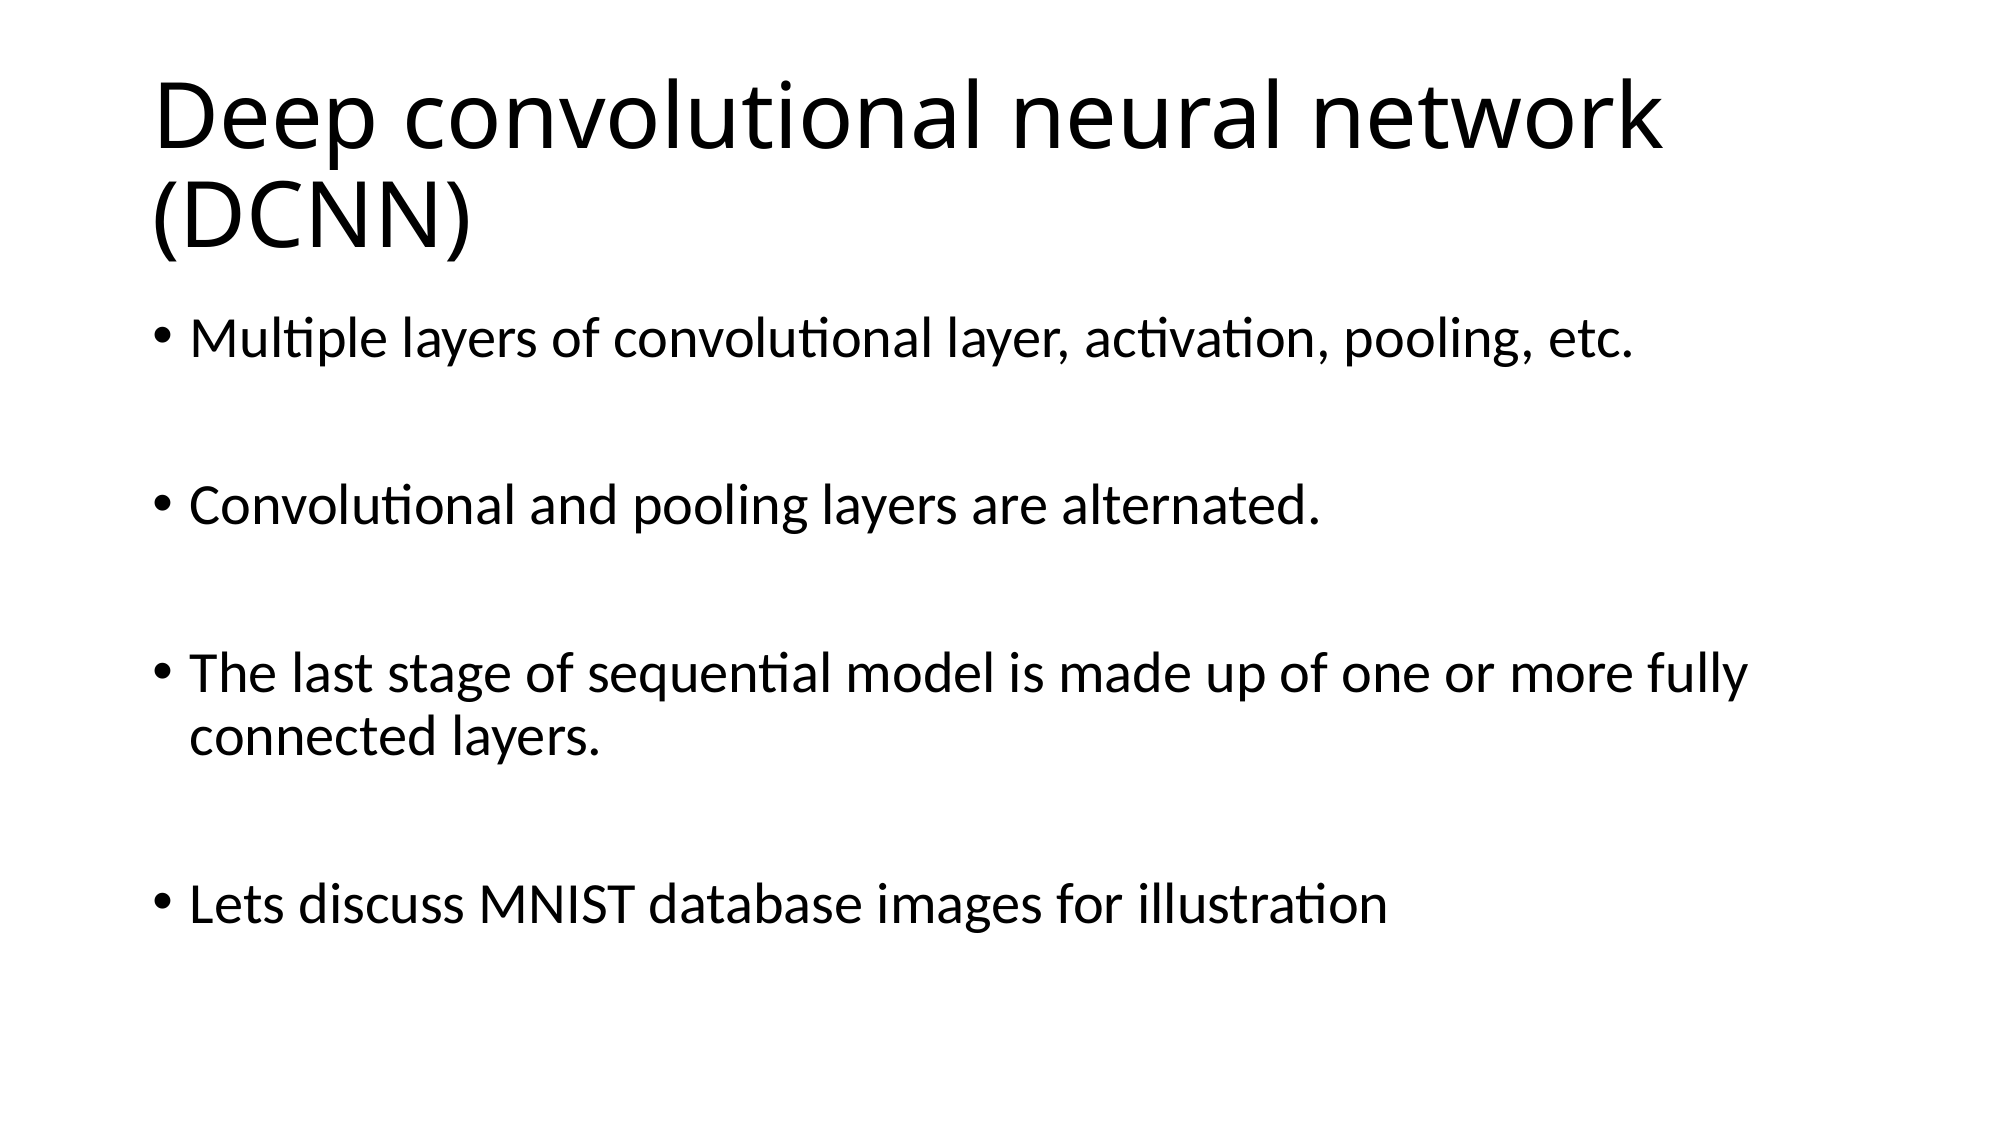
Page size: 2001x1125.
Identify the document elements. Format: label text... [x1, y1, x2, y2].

list Multiple layers of convolutional layer, activation, pooling, etc. Convolutional and pooling layers are alternated. The last stage of sequential model is made up of one or more fully connected layers. Lets discuss MNIST database images for illustration [137, 299, 1863, 1014]
title Deep convolutional neural network (DCNN) [137, 59, 1863, 278]
